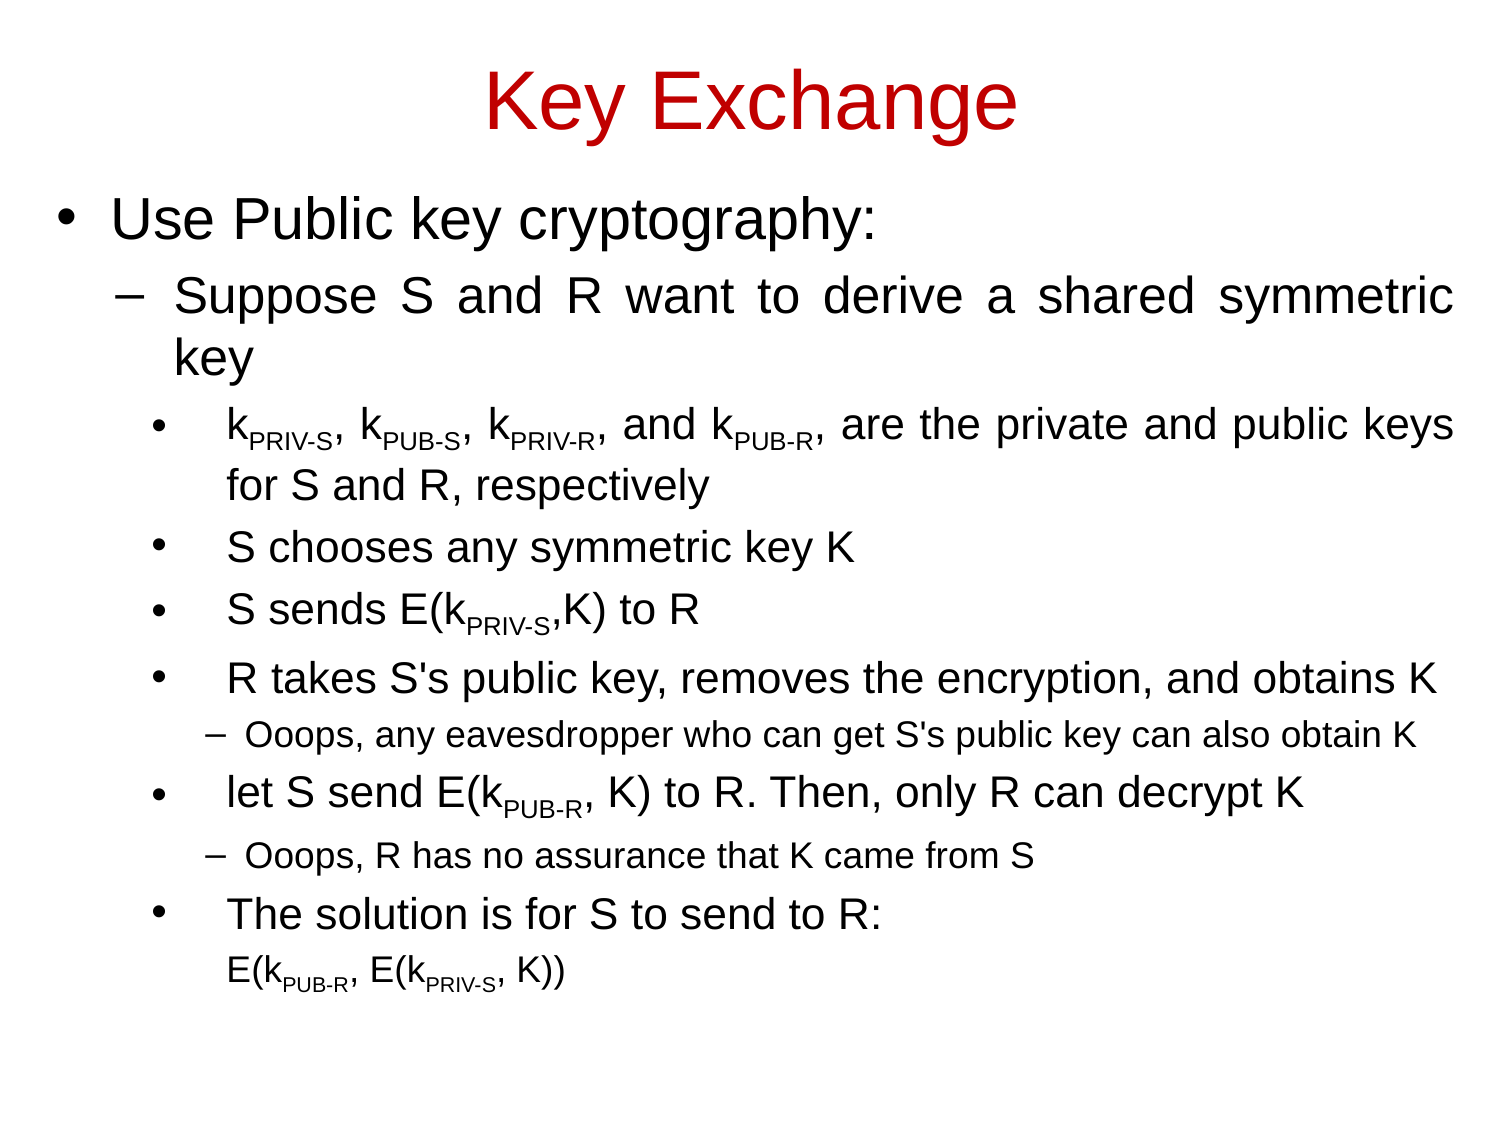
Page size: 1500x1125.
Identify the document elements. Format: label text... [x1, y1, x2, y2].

list Use Public key cryptography: Suppose S and R want to derive a shared symmetric key kPRIV-S, kPUB-S, kPRIV-R, and kPUB-R, are the private and public keys for S and R, respectively S chooses any symmetric key K S sends E(kPRIV-S,K) to R R takes S's public key, removes the encryption, and obtains K Ooops, any eavesdropper who can get S's public key can also obtain K let S send E(kPUB-R, K) to R. Then, only R can decrypt K Ooops, R has no assurance that K came from S The solution is for S to send to R: E(kPUB-R, E(kPRIV-S, K)) [41, 172, 1471, 1059]
title Key Exchange [76, 19, 1427, 172]
